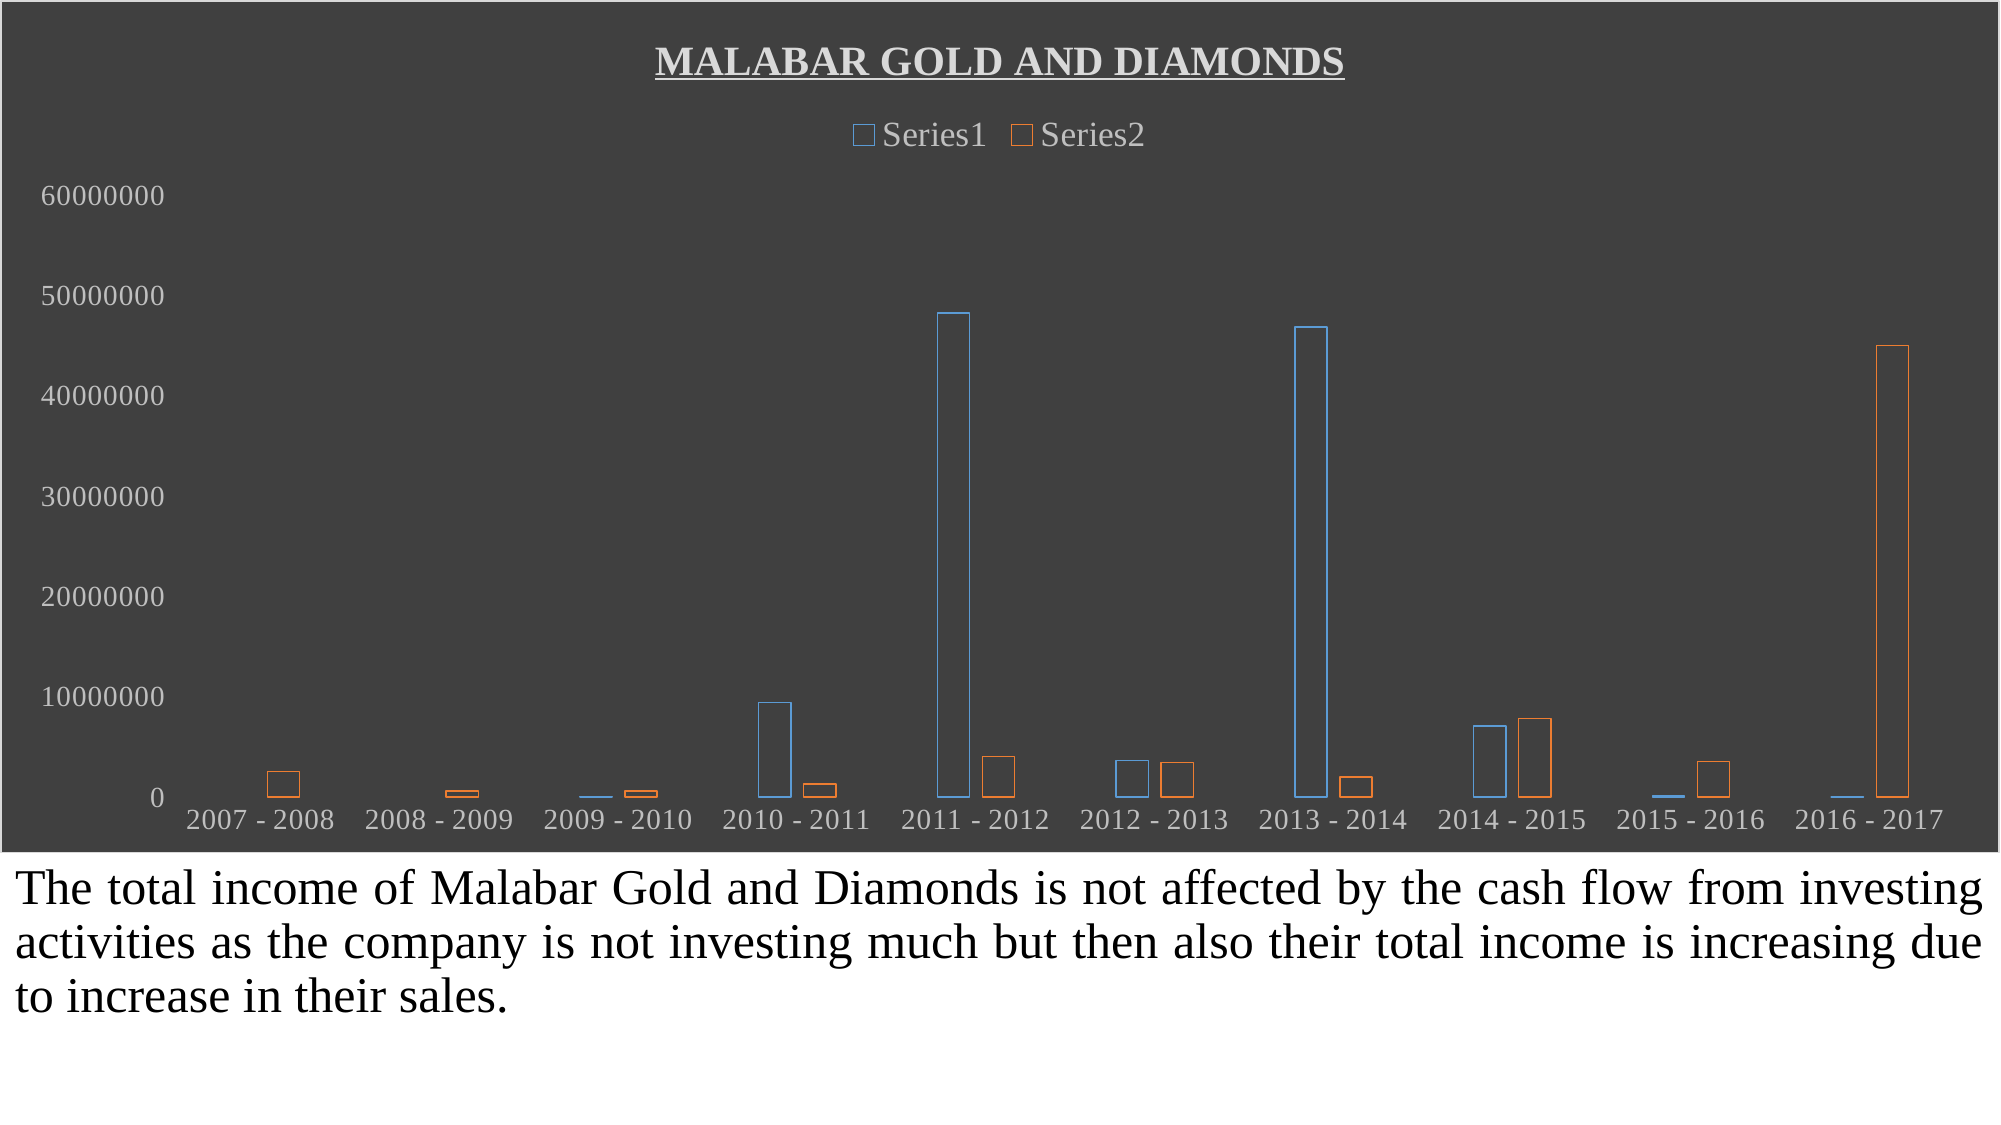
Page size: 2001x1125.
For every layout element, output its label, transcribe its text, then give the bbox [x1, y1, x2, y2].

subtitle The total income of Malabar Gold and Diamonds is not affected by the cash flow from investing activities as the company is not investing much but then also their total income is increasing due to increase in their sales. [0, 854, 2000, 1125]
chart [0, 0, 2000, 854]
